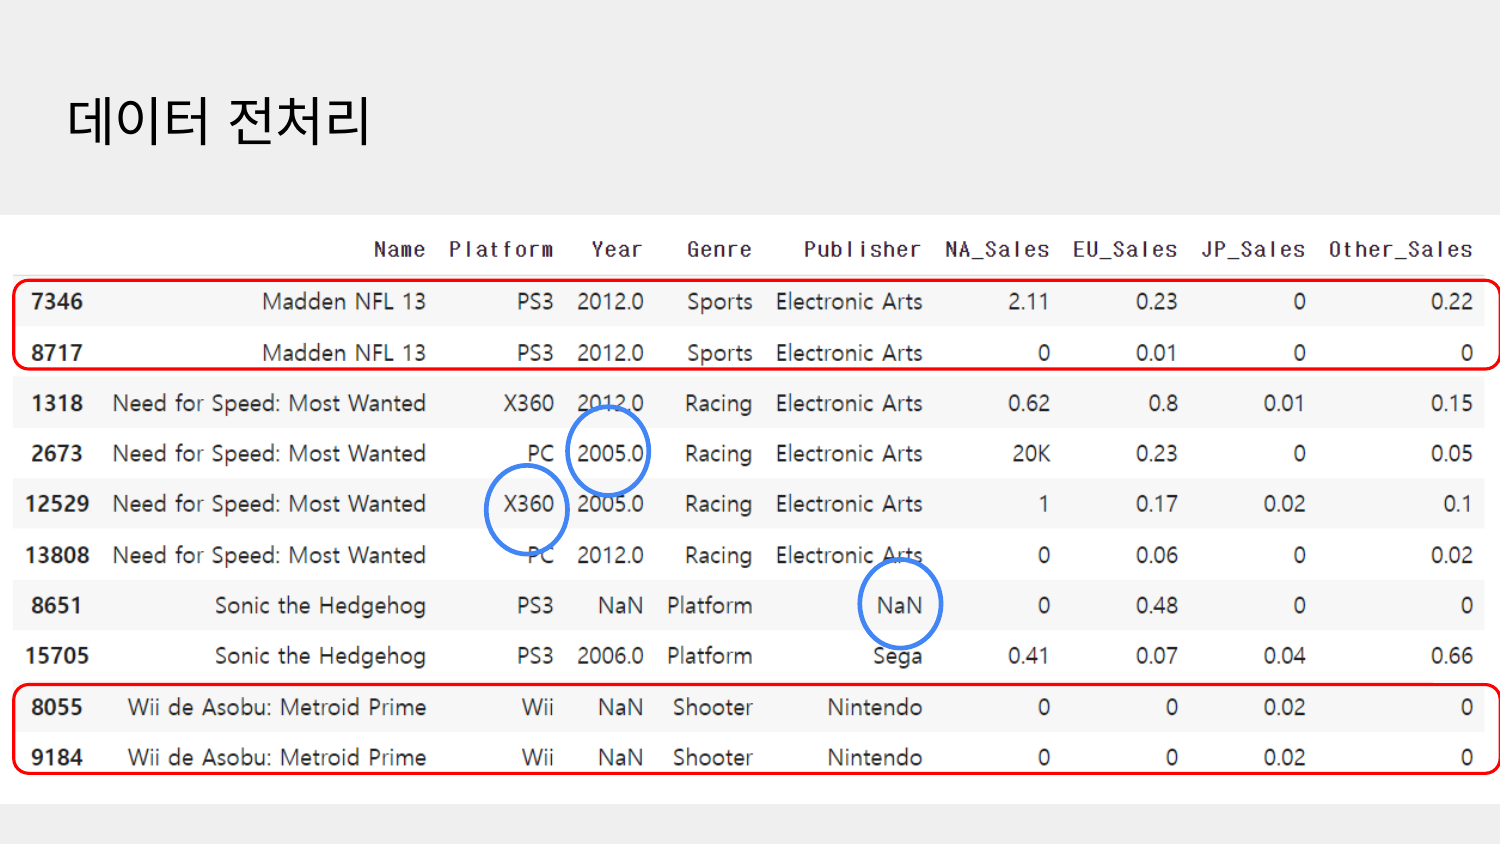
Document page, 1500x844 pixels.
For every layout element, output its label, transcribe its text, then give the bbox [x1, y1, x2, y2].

title 데이터 전처리 [51, 72, 1449, 167]
picture [0, 214, 1500, 805]
